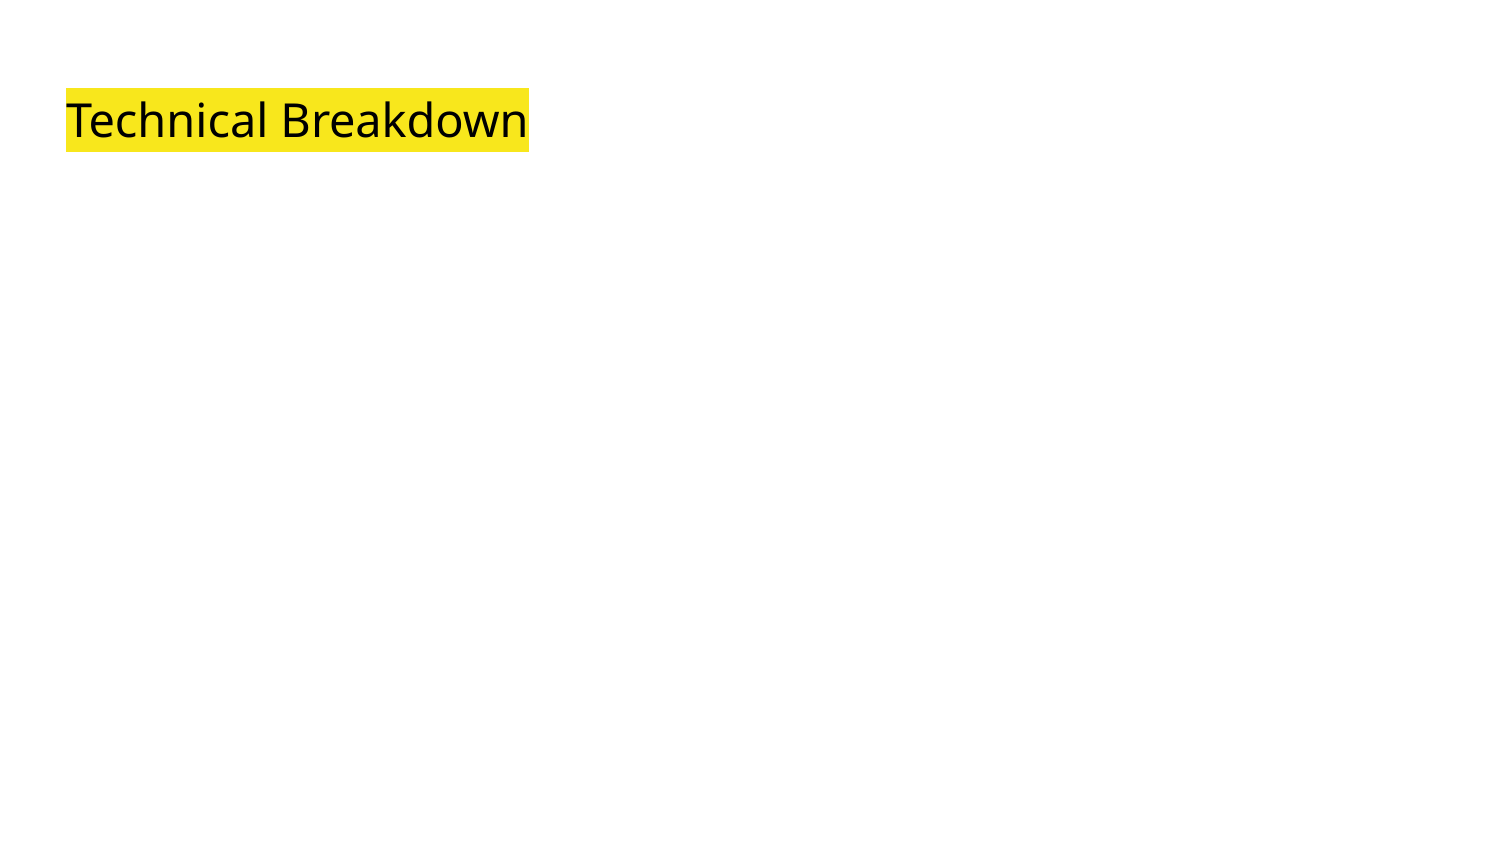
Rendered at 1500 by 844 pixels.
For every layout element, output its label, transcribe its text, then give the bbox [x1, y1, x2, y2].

title Technical Breakdown [51, 72, 1449, 167]
